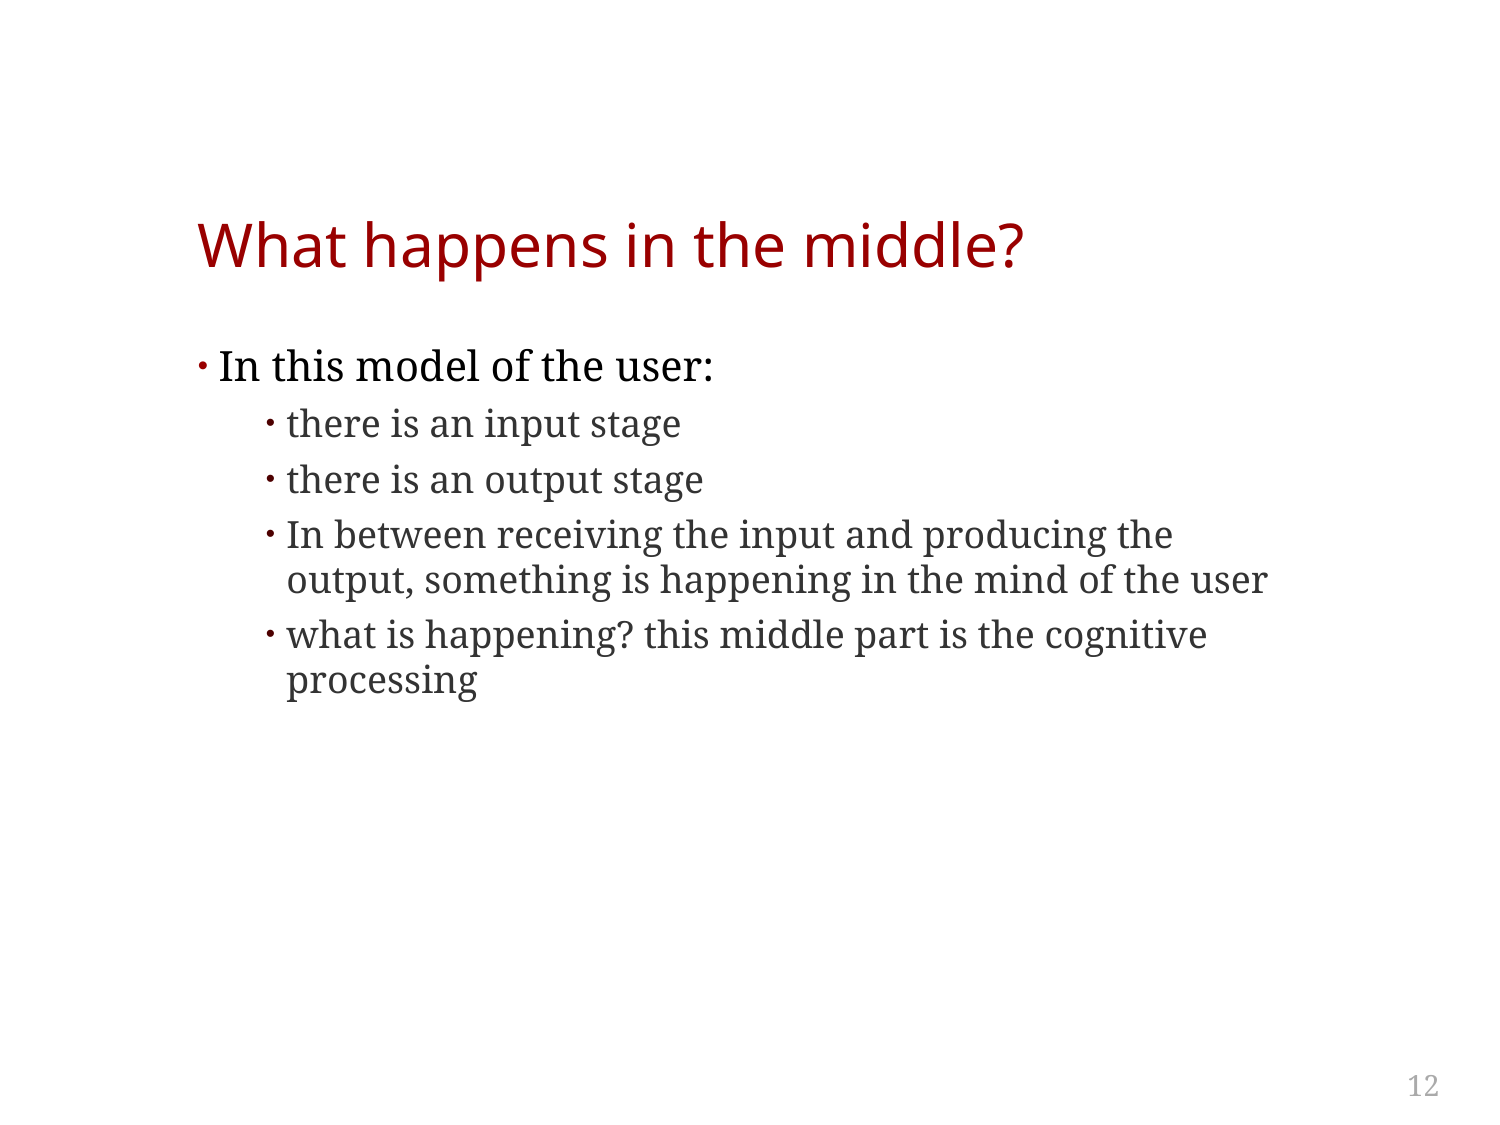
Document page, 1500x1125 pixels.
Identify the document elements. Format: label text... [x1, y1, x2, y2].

slide_number 12 [1349, 1050, 1498, 1125]
list In this model of the user: there is an input stage there is an output stage In between receiving the input and producing the output, something is happening in the mind of the user what is happening? this middle part is the cognitive processing [190, 337, 1310, 1125]
title What happens in the middle? [190, 203, 1310, 337]
